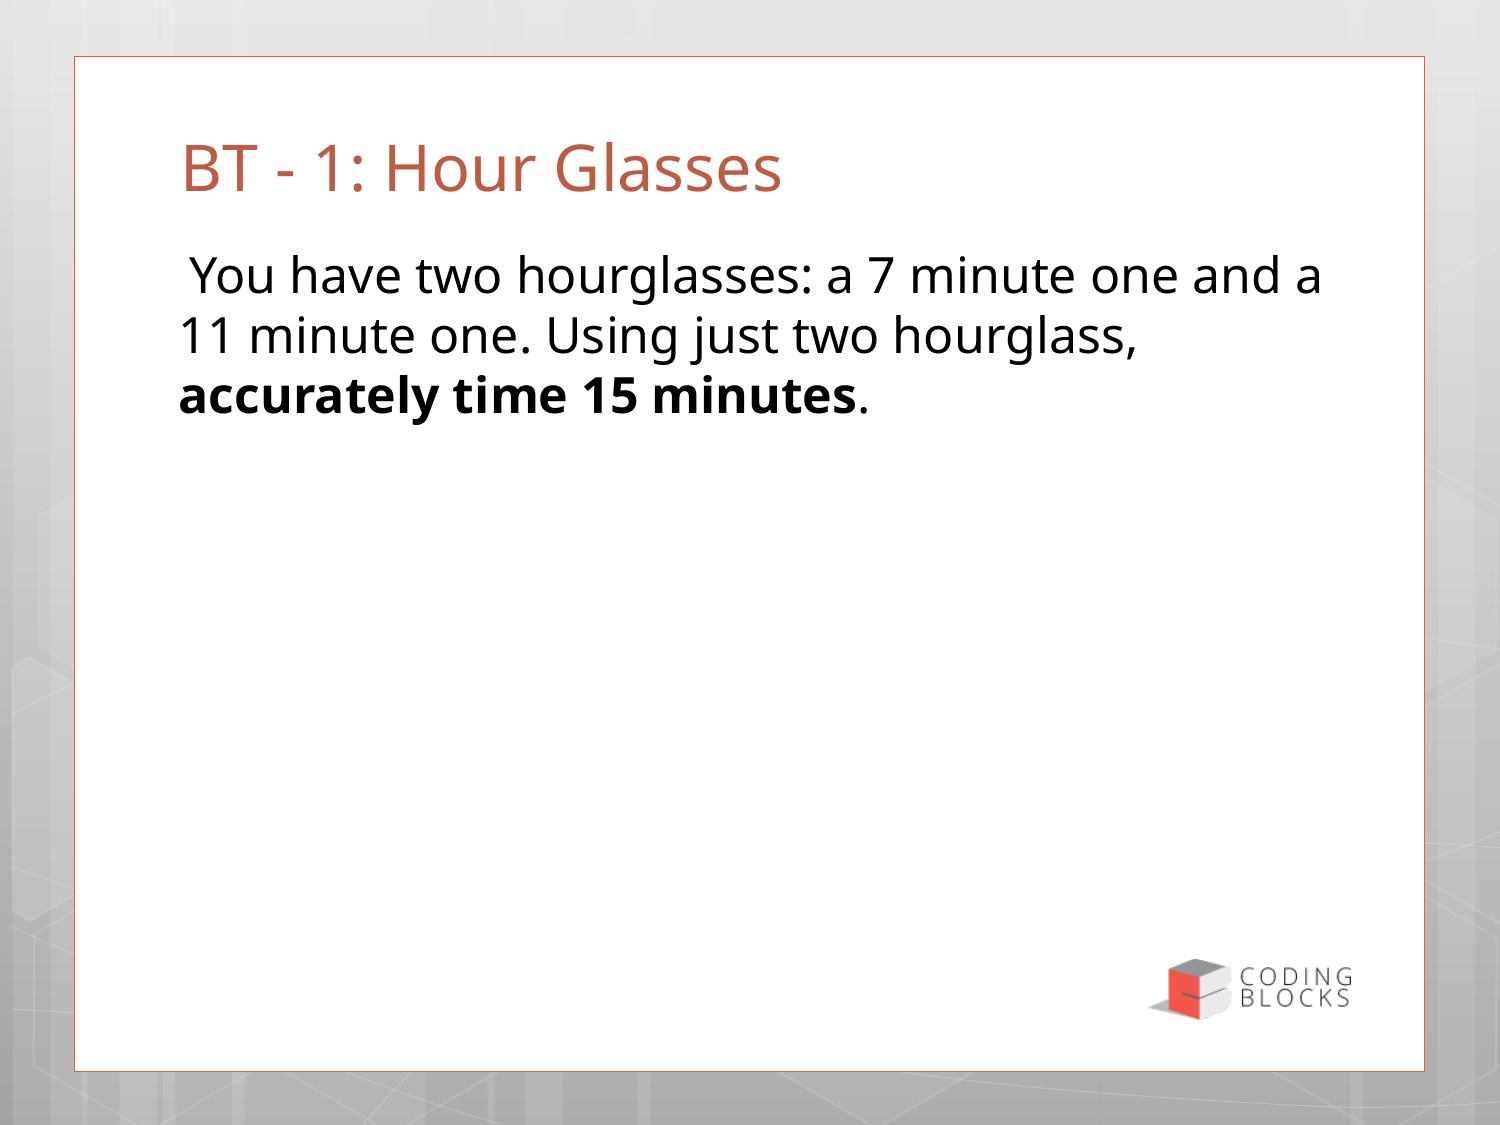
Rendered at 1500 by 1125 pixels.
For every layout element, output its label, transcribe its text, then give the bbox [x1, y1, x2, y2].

list You have two hourglasses: a 7 minute one and a 11 minute one. Using just two hourglass, accurately time 15 minutes. [170, 235, 1351, 958]
title BT - 1: Hour Glasses [172, 117, 1353, 213]
picture [1146, 959, 1351, 1021]
slide_number [1280, 0, 1341, 58]
